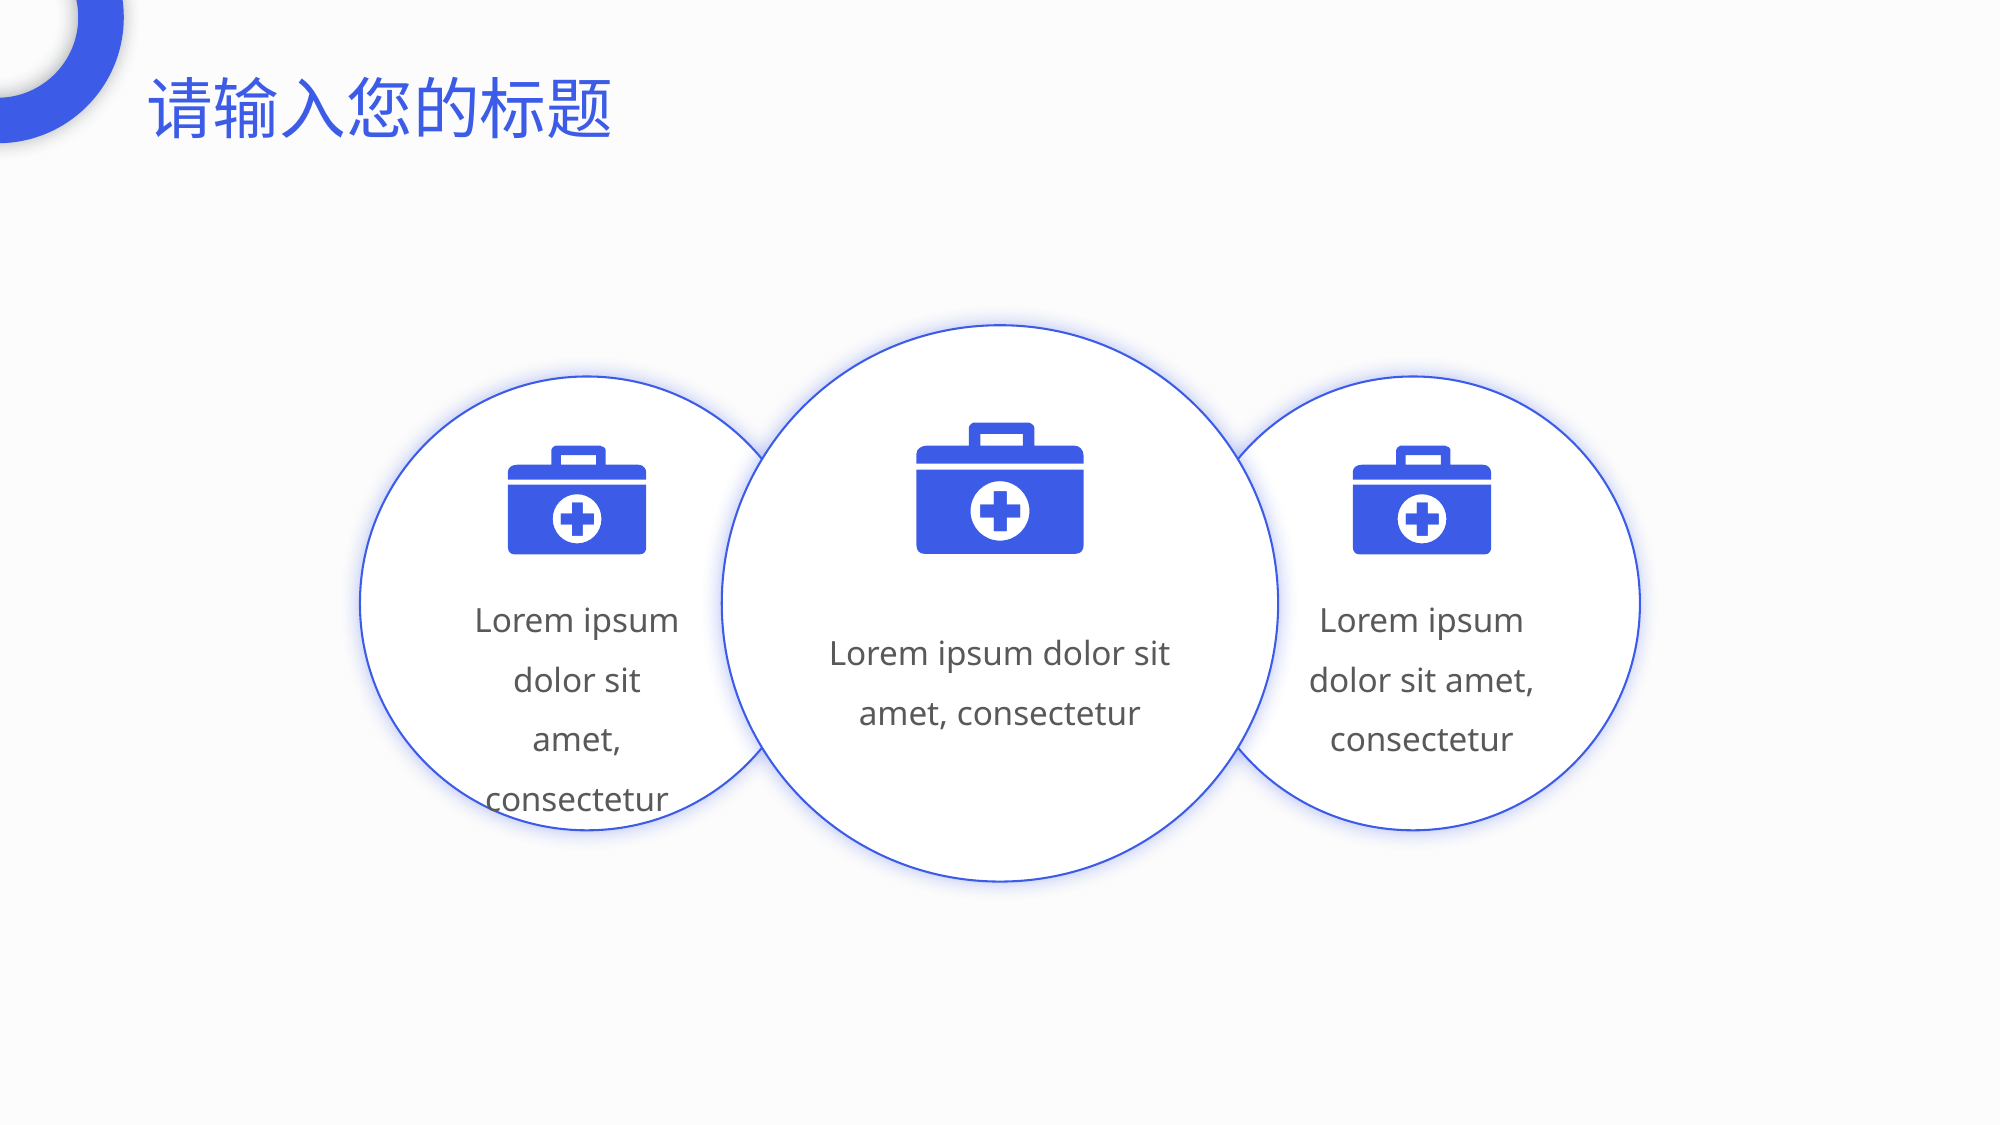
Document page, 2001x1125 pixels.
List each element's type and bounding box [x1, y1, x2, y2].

text_box [1279, 376, 1640, 831]
text_box [0, 0, 825, 156]
text_box [721, 325, 1279, 882]
text_box [359, 376, 721, 831]
